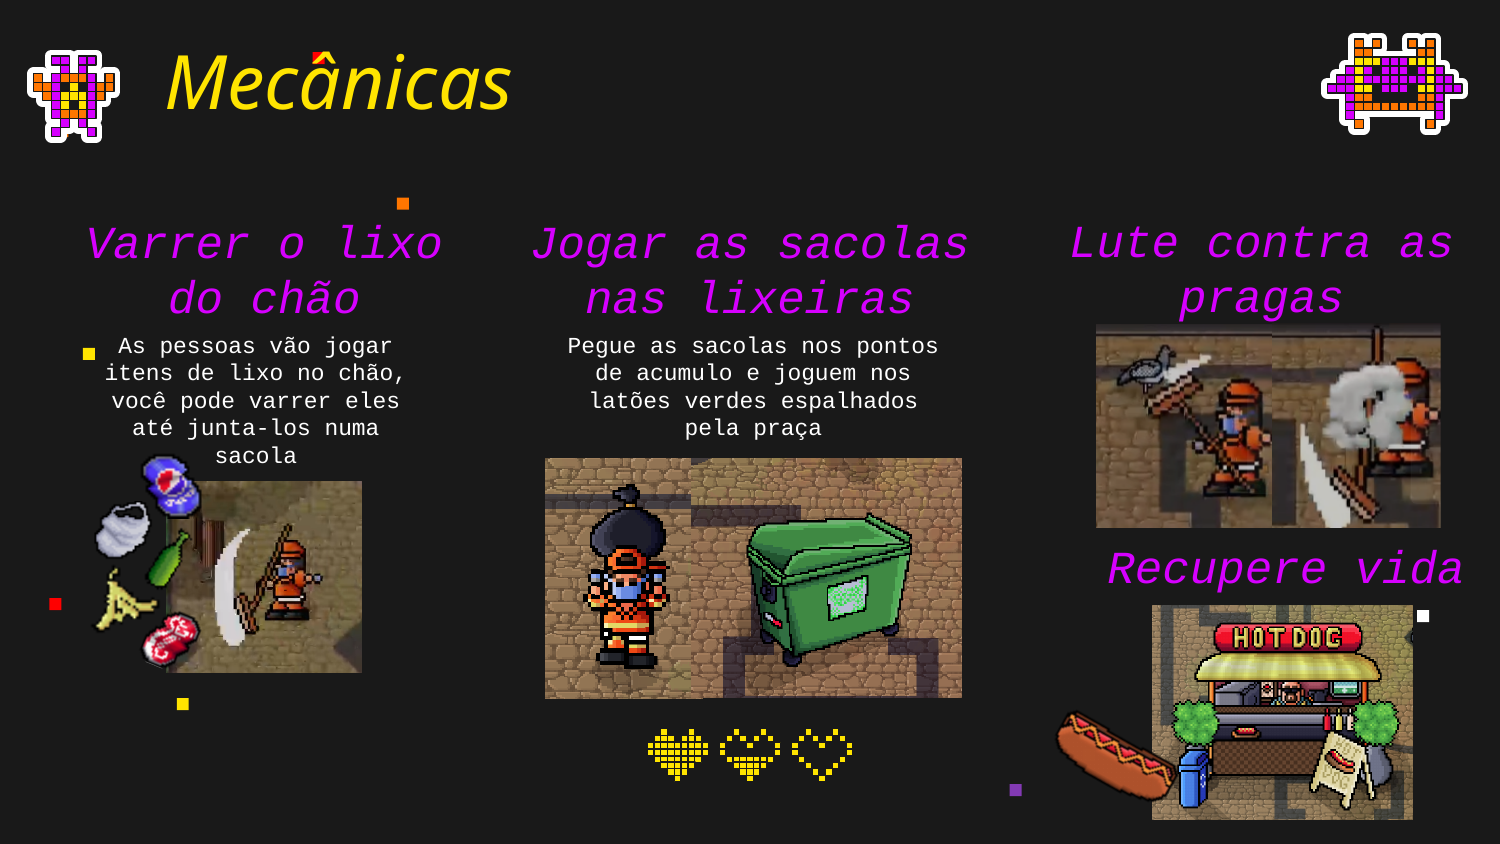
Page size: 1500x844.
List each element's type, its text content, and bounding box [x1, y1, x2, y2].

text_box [33, 55, 115, 137]
text_box Jogar as sacolas nas lixeiras [479, 145, 1021, 339]
text_box Pegue as sacolas nos pontos de acumulo e joguem nos latões verdes espalhados pela praça [545, 339, 961, 458]
picture [545, 458, 962, 699]
text_box [1009, 784, 1022, 797]
text_box Lute contra as pragas [1039, 249, 1484, 337]
text_box Recupere vida [1063, 521, 1500, 608]
title Varrer o lixo do chão [46, 251, 479, 339]
text_box [176, 698, 189, 711]
picture [1096, 323, 1441, 528]
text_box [1327, 38, 1463, 129]
picture [58, 443, 362, 677]
picture [1045, 605, 1413, 820]
text_box [396, 197, 409, 210]
title Mecânicas [149, 19, 1414, 96]
subtitle As pessoas vão jogar itens de lixo no chão, você pode varrer eles até junta-los numa sacola [75, 315, 436, 560]
